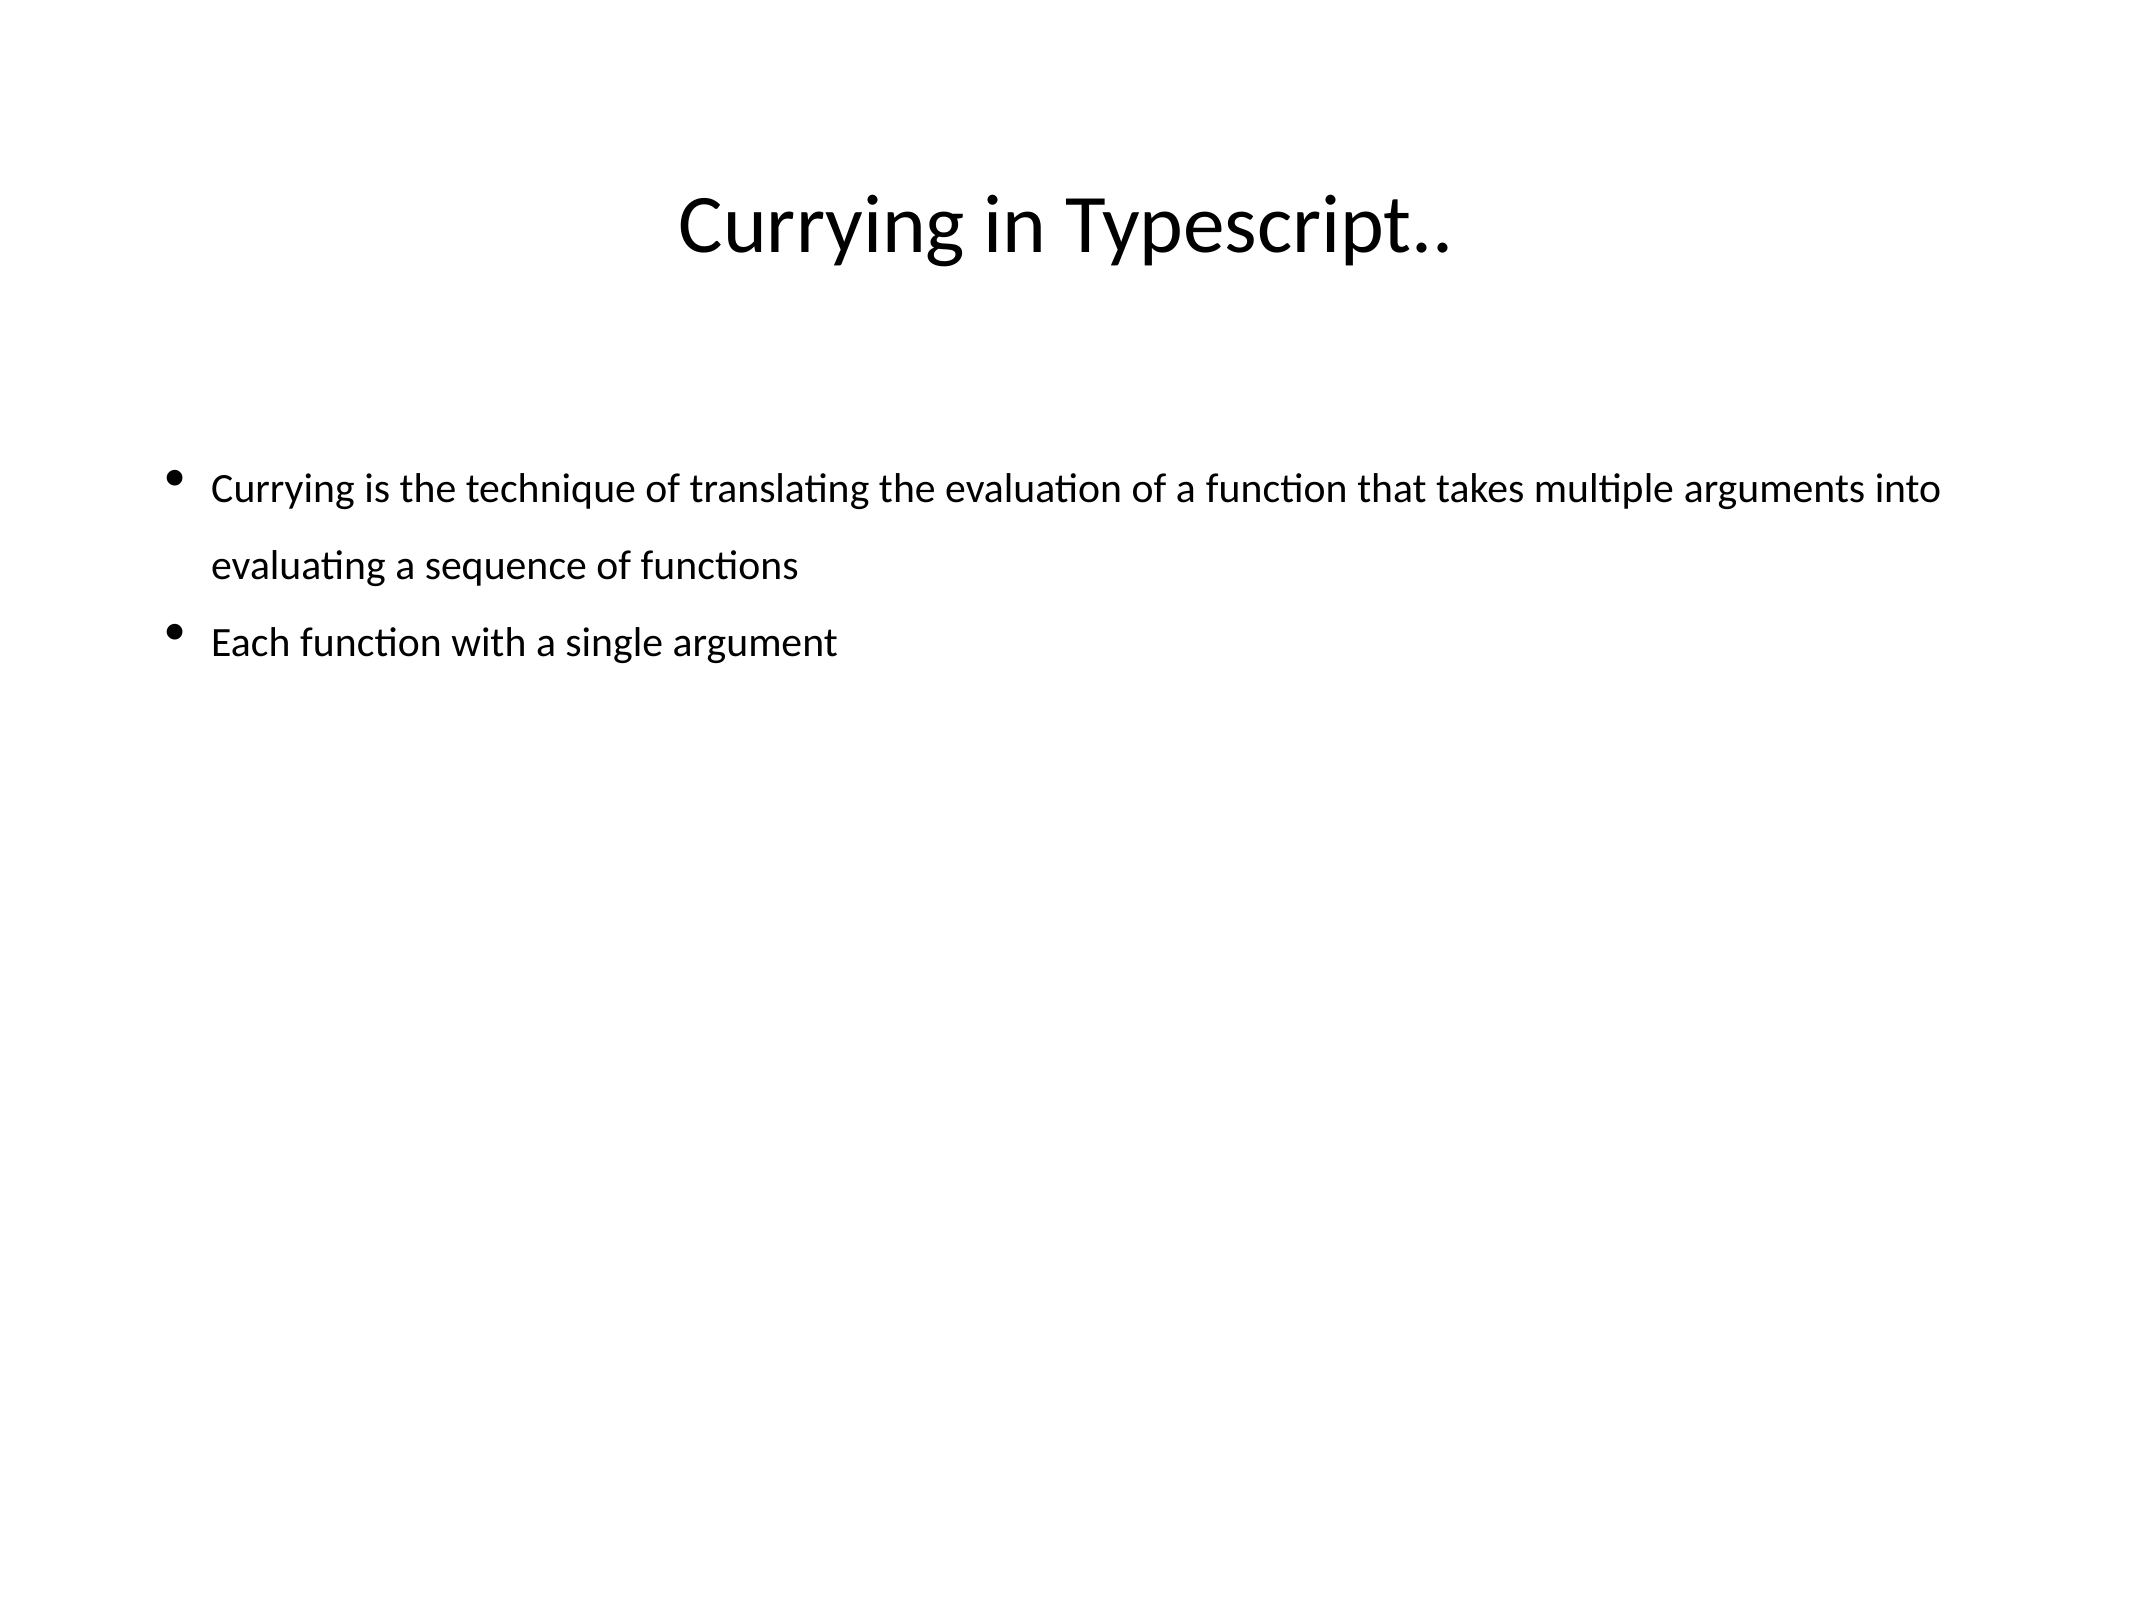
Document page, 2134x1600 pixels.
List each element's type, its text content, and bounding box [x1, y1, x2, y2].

title Currying in Typescript.. [155, 41, 1978, 397]
list Currying is the technique of translating the evaluation of a function that takes multiple arguments into evaluating a sequence of functions Each function with a single argument [155, 424, 1978, 1457]
